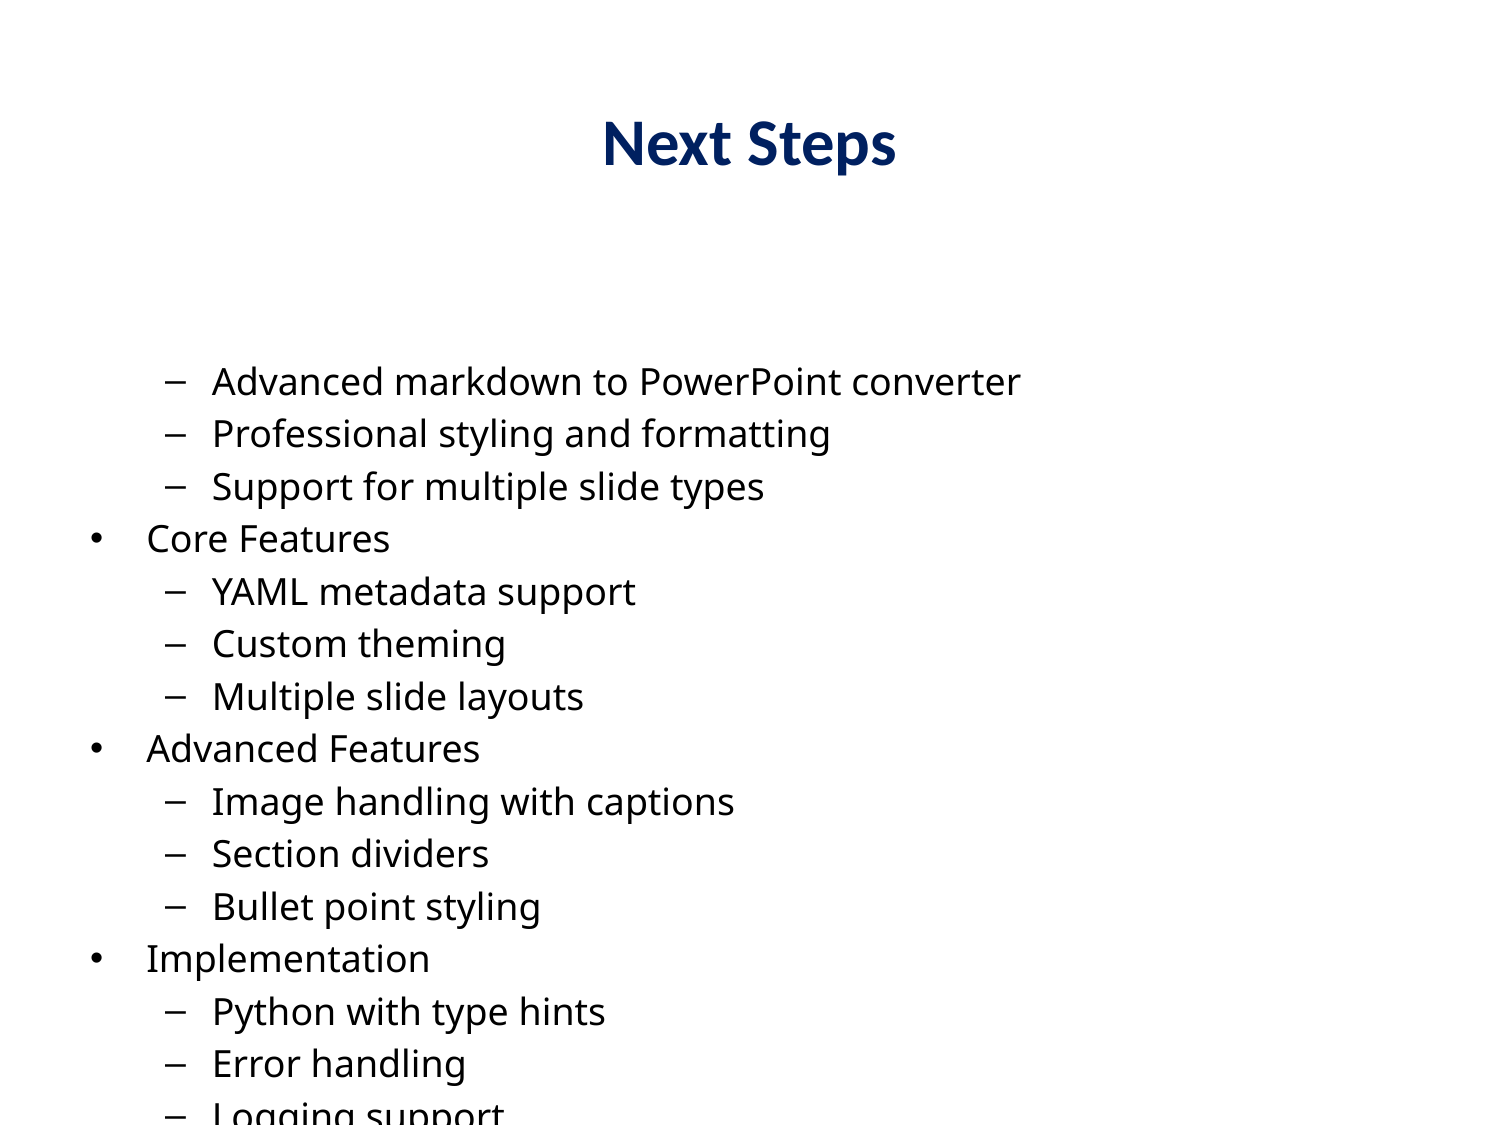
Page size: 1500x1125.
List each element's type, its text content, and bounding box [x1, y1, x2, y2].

list Advanced markdown to PowerPoint converter Professional styling and formatting Support for multiple slide types Core Features YAML metadata support Custom theming Multiple slide layouts Advanced Features Image handling with captions Section dividers Bullet point styling Implementation Python with type hints Error handling Logging support Dependencies python-pptx markdown beautifulsoup4 PyYAML Add table support Add chart support Add custom templates [75, 262, 1425, 1005]
title Next Steps [75, 45, 1425, 233]
